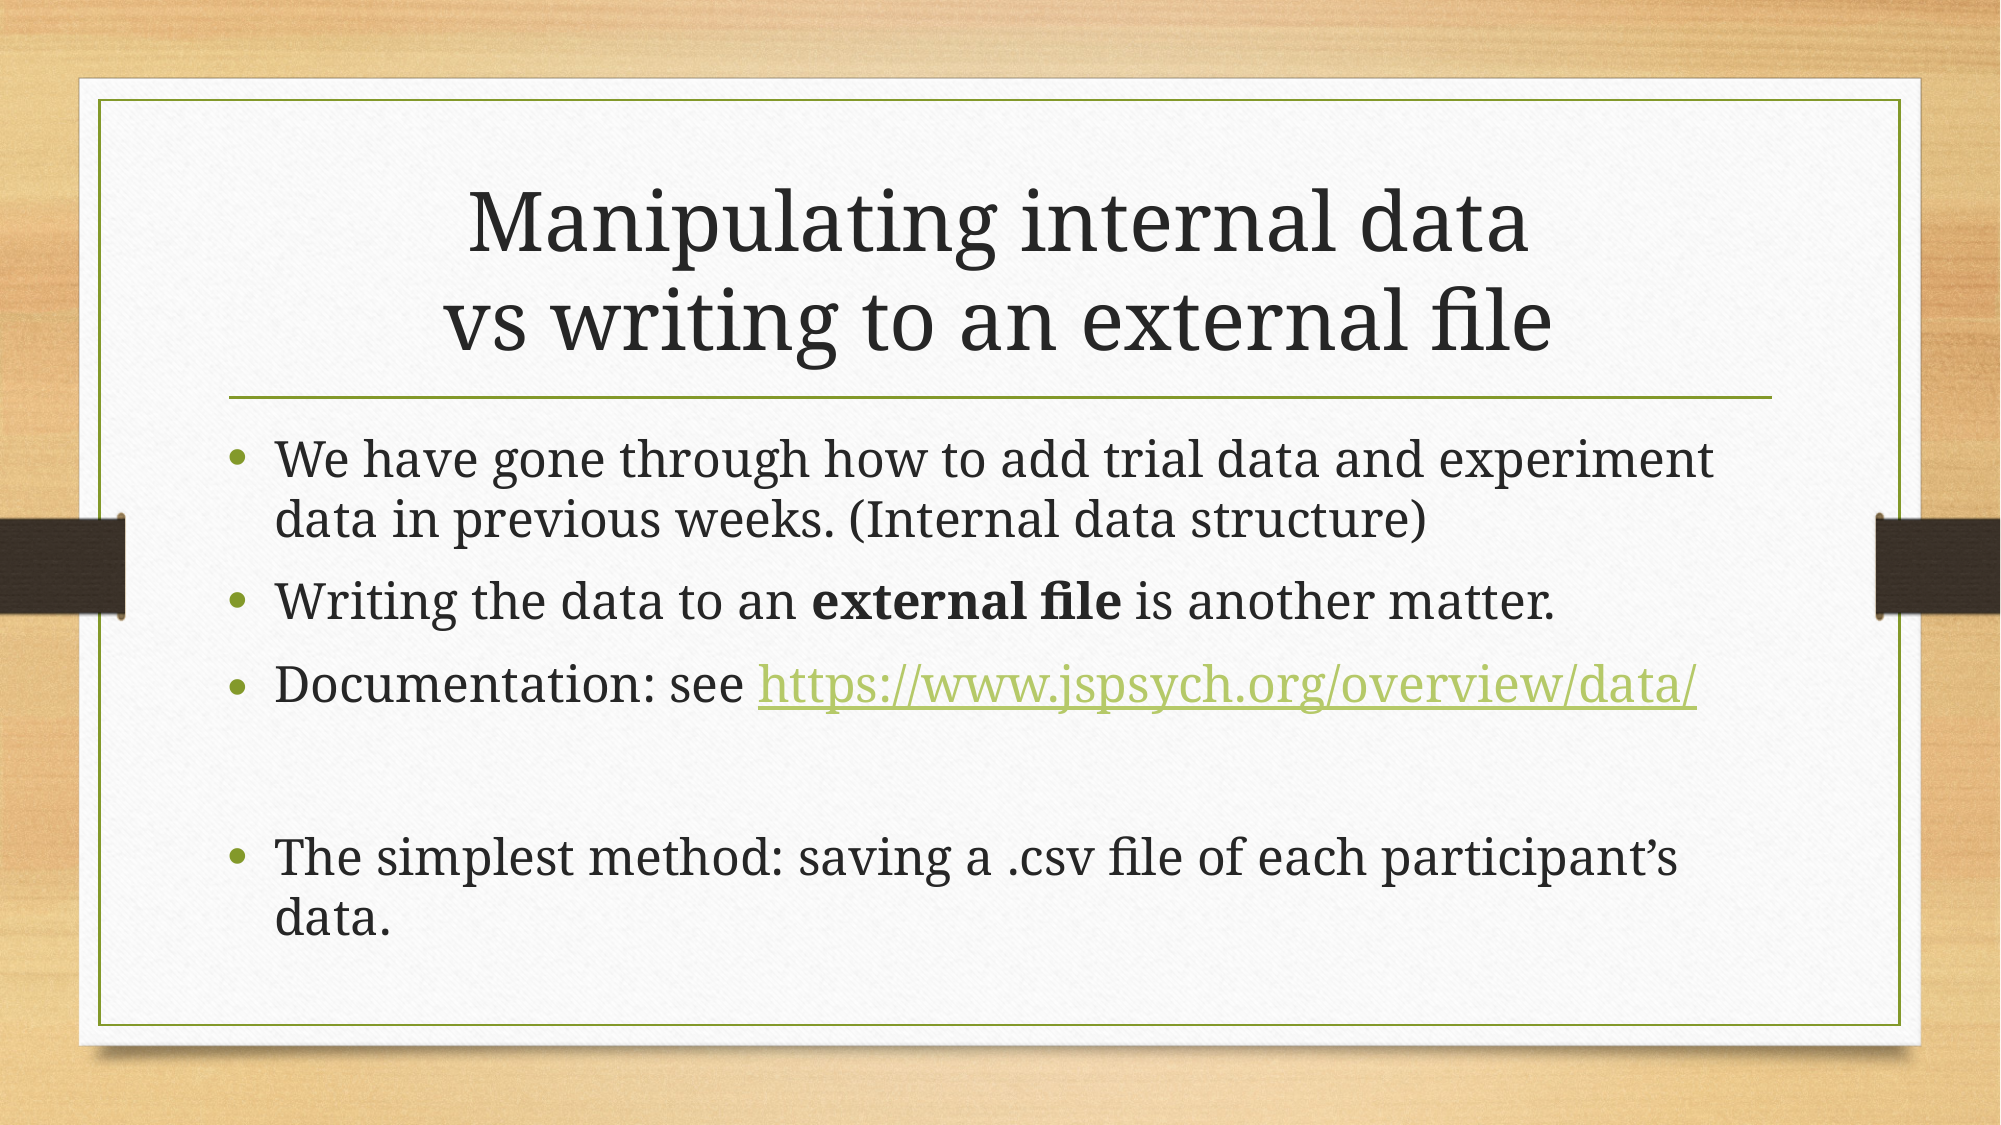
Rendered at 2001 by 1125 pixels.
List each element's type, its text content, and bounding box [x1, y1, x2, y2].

list We have gone through how to add trial data and experiment data in previous weeks. (Internal data structure) Writing the data to an external file is another matter. Documentation: see https://www.jspsych.org/overview/data/ The simplest method: saving a .csv file of each participant’s data. [212, 419, 1788, 964]
picture [0, 0, 2001, 1125]
title Manipulating internal data vs writing to an external file [212, 161, 1788, 375]
